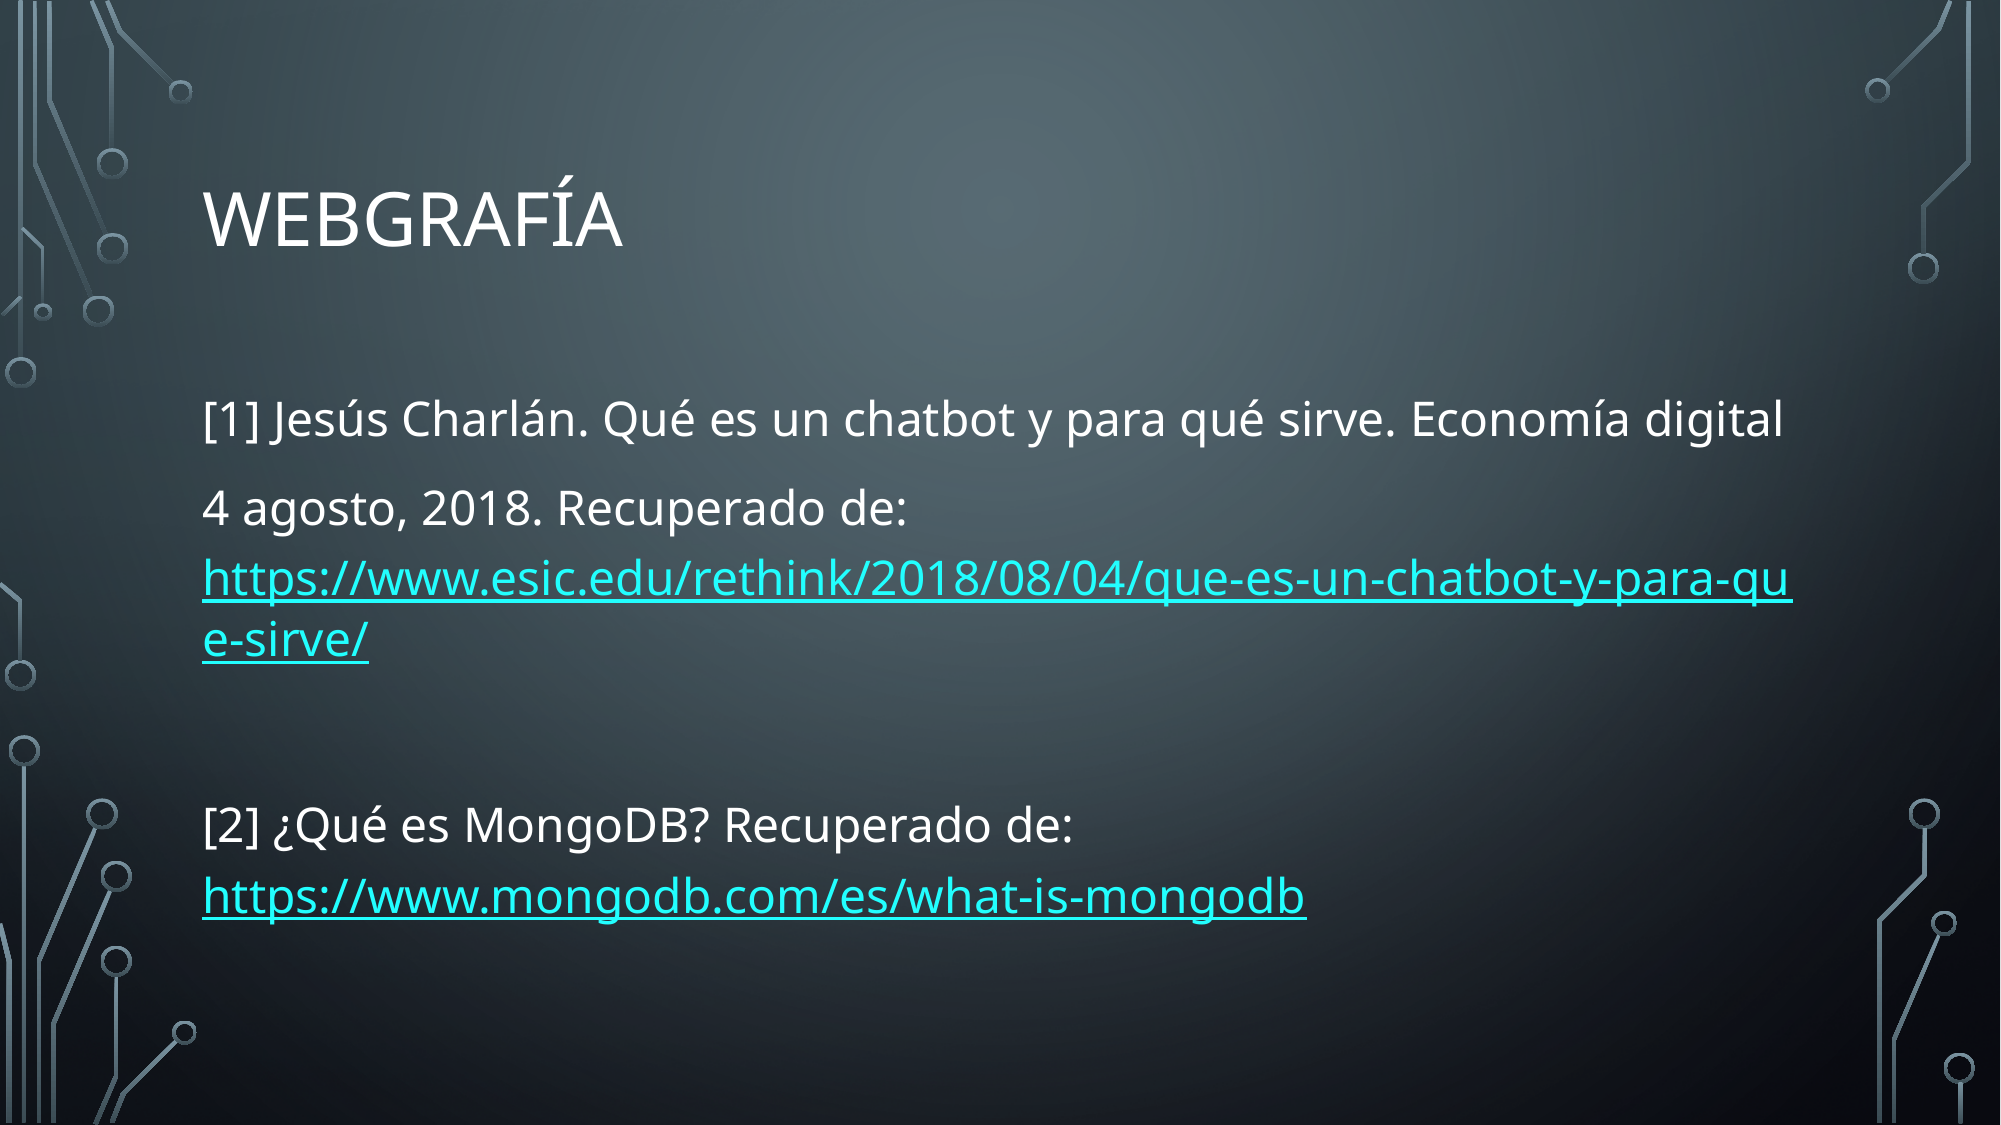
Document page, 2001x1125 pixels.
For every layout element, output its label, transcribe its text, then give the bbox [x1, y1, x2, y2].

title WEBGRAFÍA [187, 101, 1813, 344]
list [1] Jesús Charlán. Qué es un chatbot y para qué sirve. Economía digital 4 agosto, 2018. Recuperado de: https://www.esic.edu/rethink/2018/08/04/que-es-un-chatbot-y-para-que-sirve/ [2] ¿Qué es MongoDB? Recuperado de: https://www.mongodb.com/es/what-is-mongodb [187, 369, 1813, 950]
